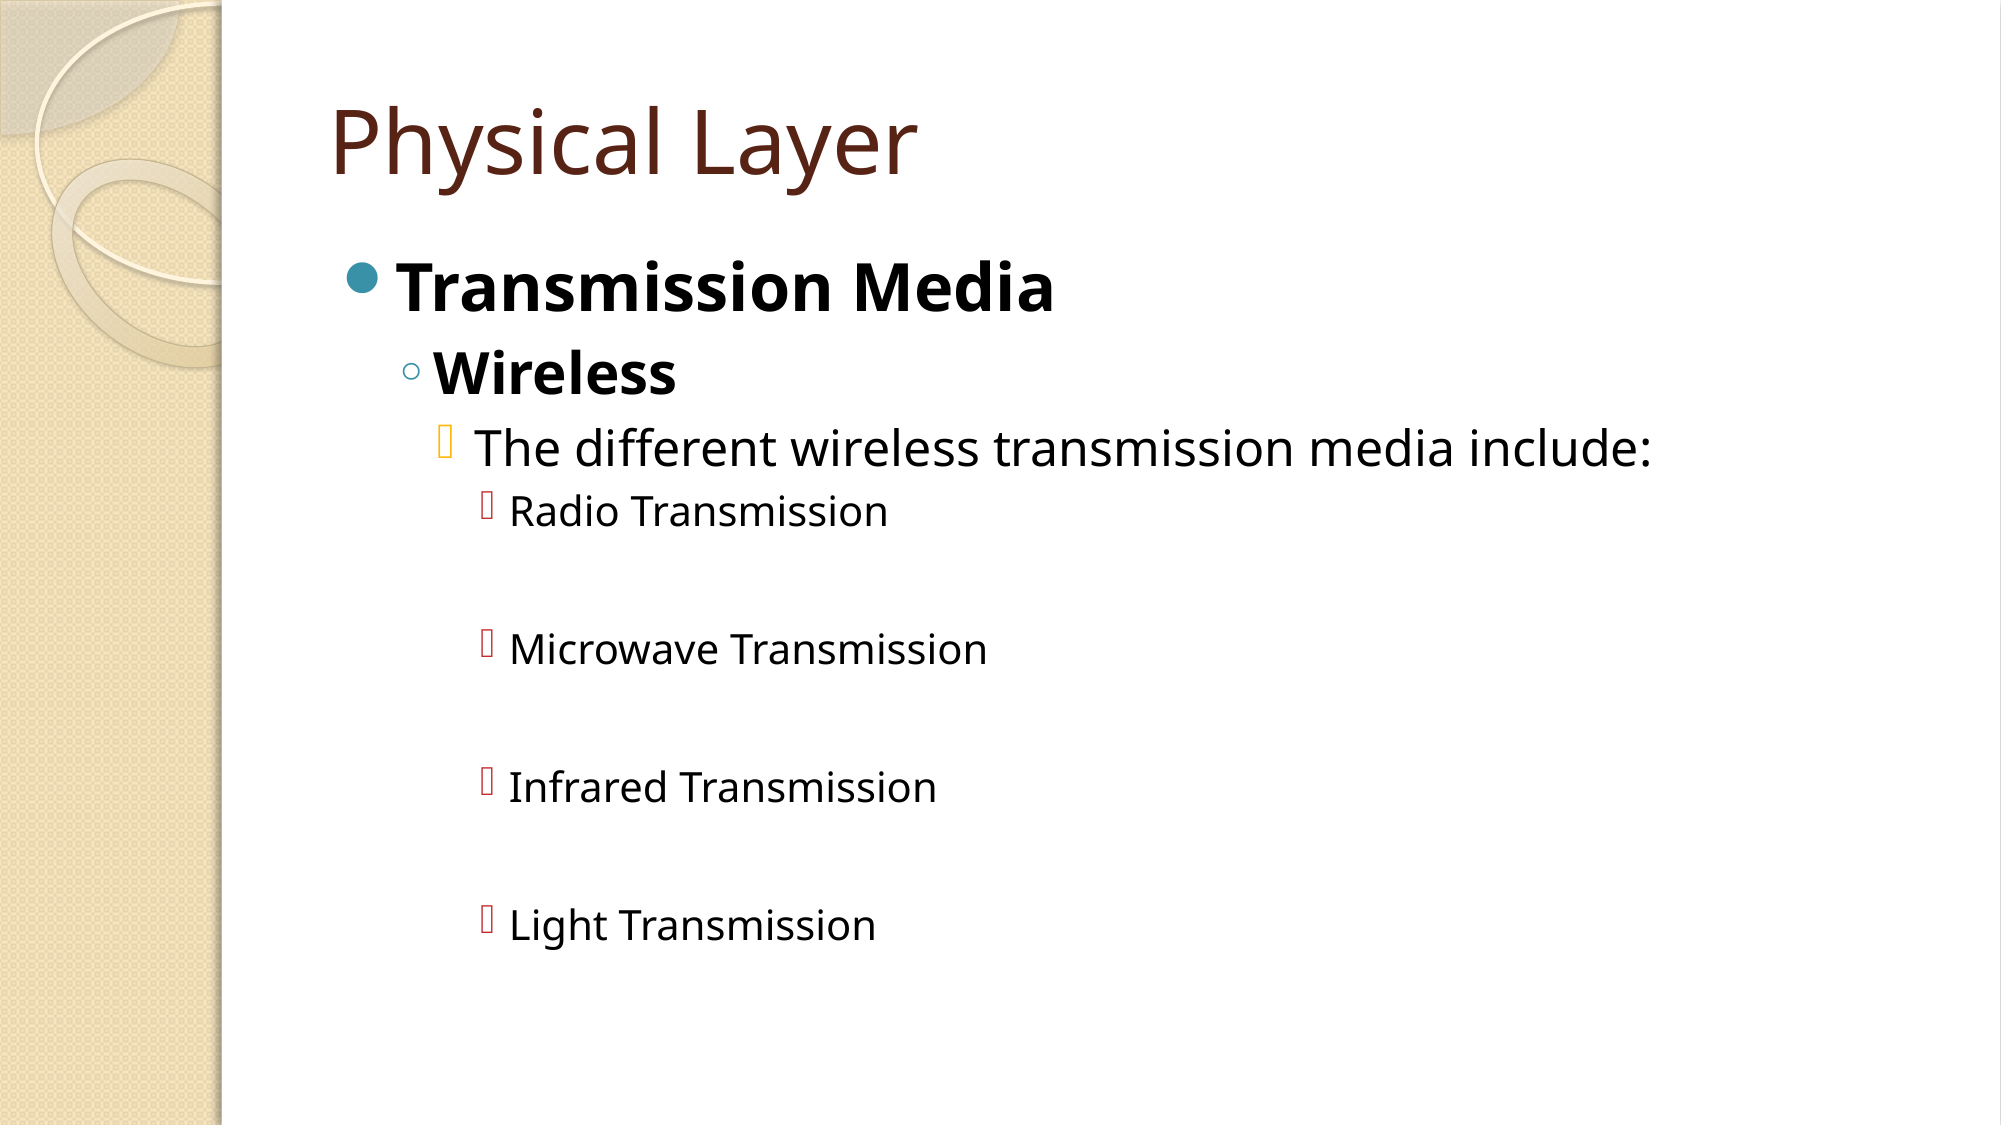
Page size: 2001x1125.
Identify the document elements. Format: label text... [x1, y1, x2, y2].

list Transmission Media Wireless The different wireless transmission media include: Radio Transmission Microwave Transmission Infrared Transmission Light Transmission [313, 237, 1954, 1025]
title Physical Layer [313, 45, 1954, 233]
